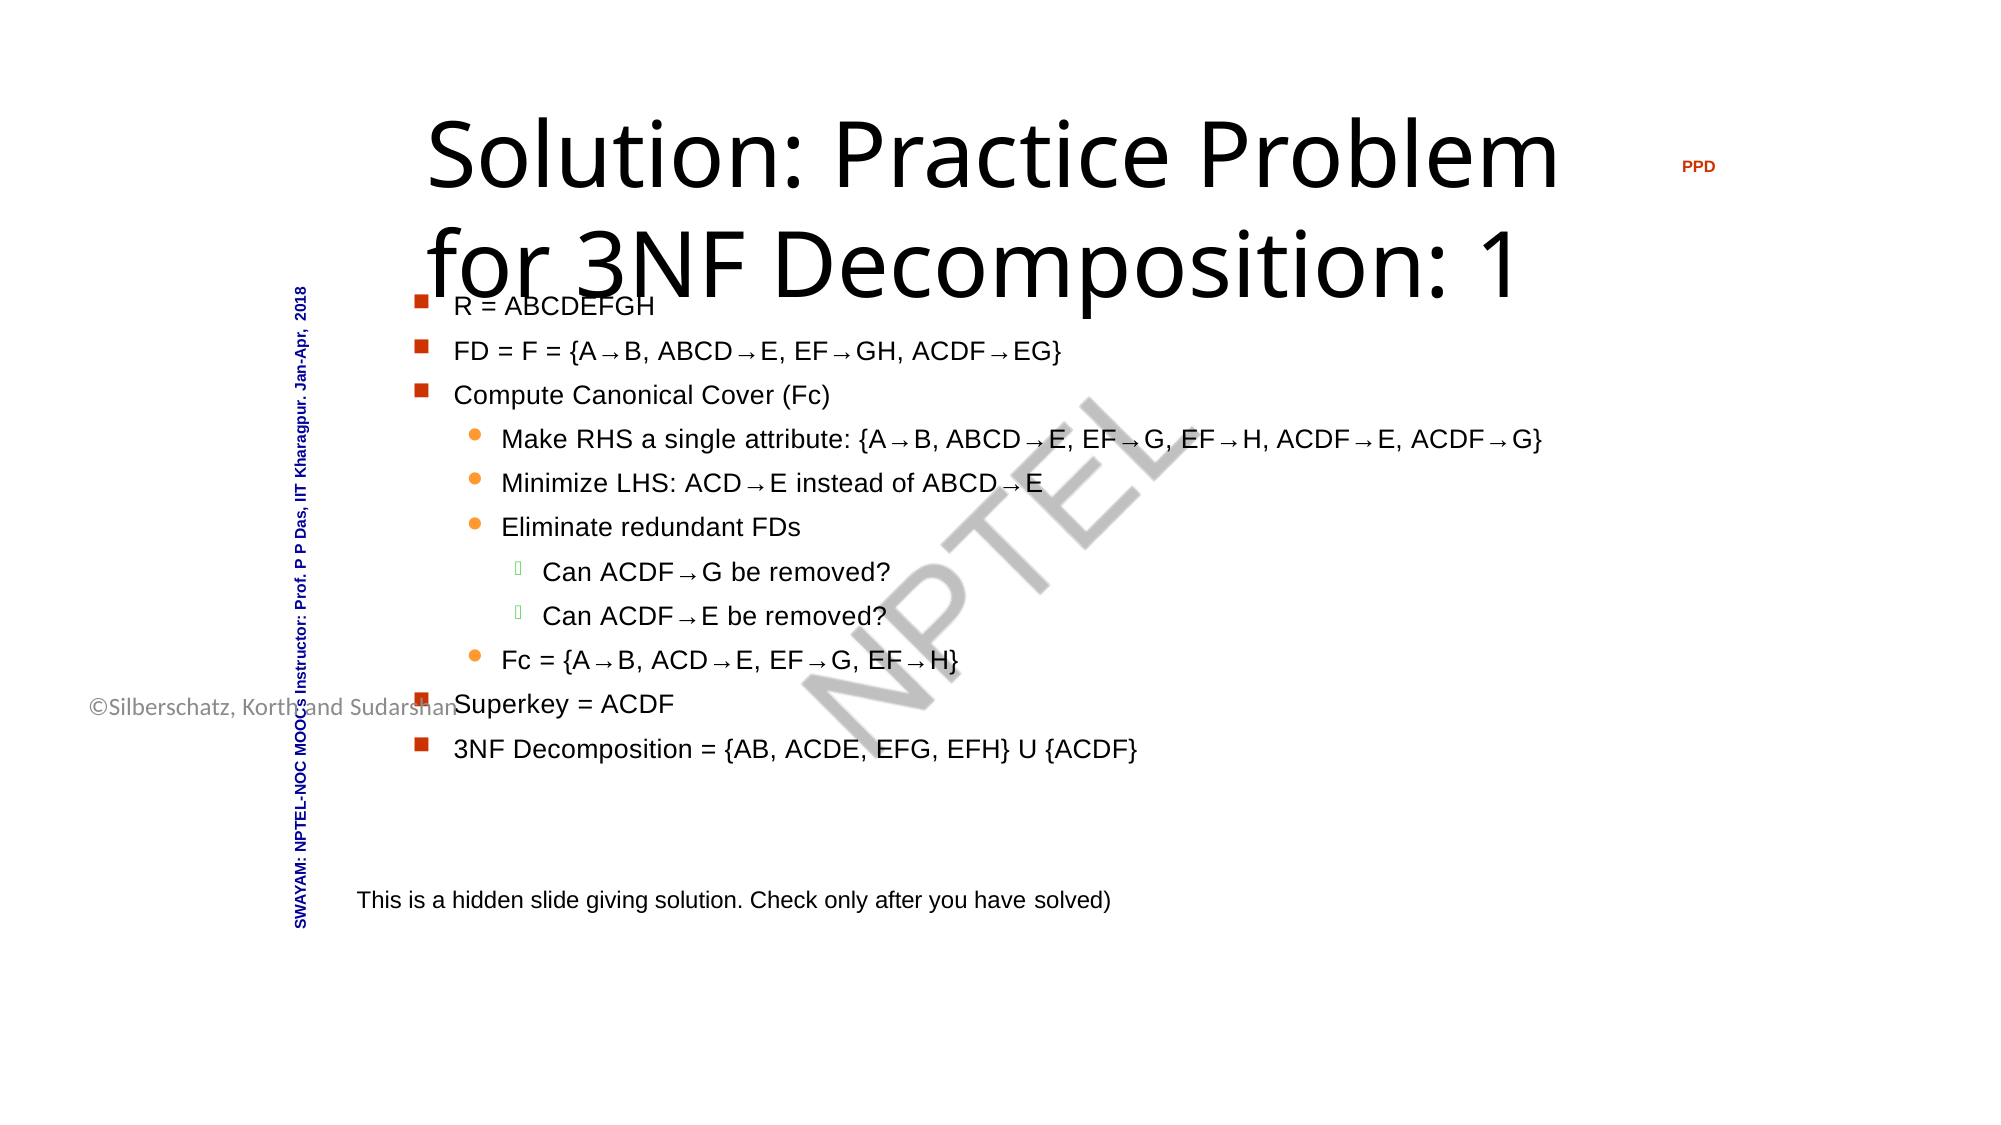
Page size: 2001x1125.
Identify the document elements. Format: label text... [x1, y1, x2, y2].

text_box PPD [1680, 154, 1719, 176]
title Solution: Practice Problem for 3NF Decomposition: 1 [424, 92, 1651, 316]
text_box SWAYAM: NPTEL-NOC MOOCs Instructor: Prof. P P Das, IIT Kharagpur. Jan-Apr, 2018 [290, 276, 310, 932]
text_box This is a hidden slide giving solution. Check only after you have solved) [354, 882, 1124, 913]
text_box R = ABCDEFGH FD = F = {A→B, ABCD→E, EF→GH, ACDF→EG} Compute Canonical Cover (Fc) Make RHS a single attribute: {A→B, ABCD→E, EF→G, EF→H, ACDF→E, ACDF→G} Minimize LHS: ACD→E instead of ABCD→E Eliminate redundant FDs Can ACDF→G be removed? Can ACDF→E be removed? Fc = {A→B, ACD→E, EF→G, EF→H} Superkey = ACDF 3NF Decomposition = {AB, ACDE, EFG, EFH} U {ACDF} [410, 275, 1546, 764]
text_box [773, 336, 1227, 789]
